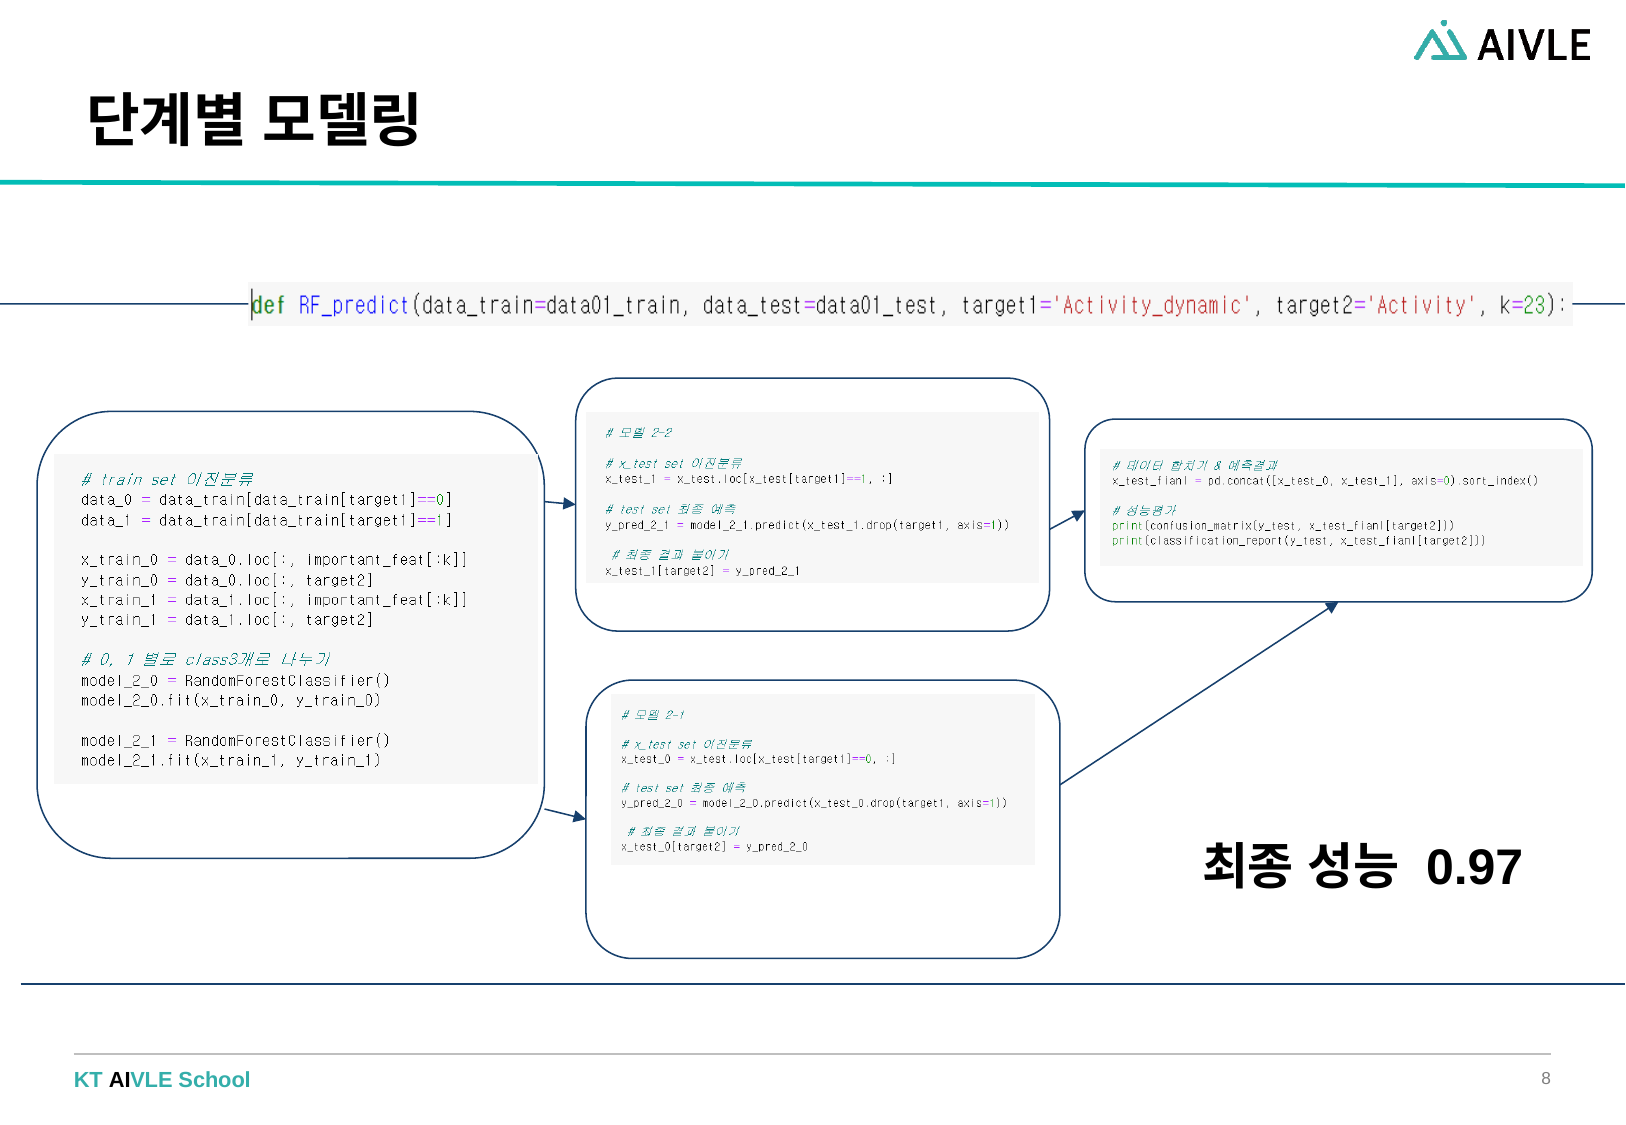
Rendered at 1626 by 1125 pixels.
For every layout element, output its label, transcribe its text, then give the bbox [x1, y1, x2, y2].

picture [585, 412, 1040, 584]
text_box 최종 성능 0.97 [1125, 784, 1600, 917]
text_box [585, 680, 1060, 959]
picture [1099, 449, 1583, 566]
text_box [544, 808, 587, 820]
text_box 모델 2-1 [575, 378, 1050, 513]
text_box [1084, 419, 1593, 602]
text_box [37, 411, 545, 859]
text_box 모델 2-1 [575, 512, 1050, 632]
title 단계별 모델링 [70, 83, 874, 181]
picture [248, 282, 1573, 326]
picture [611, 694, 1035, 866]
picture [54, 453, 538, 785]
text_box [544, 501, 576, 505]
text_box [1059, 601, 1339, 786]
picture [1414, 20, 1590, 60]
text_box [1049, 510, 1086, 530]
